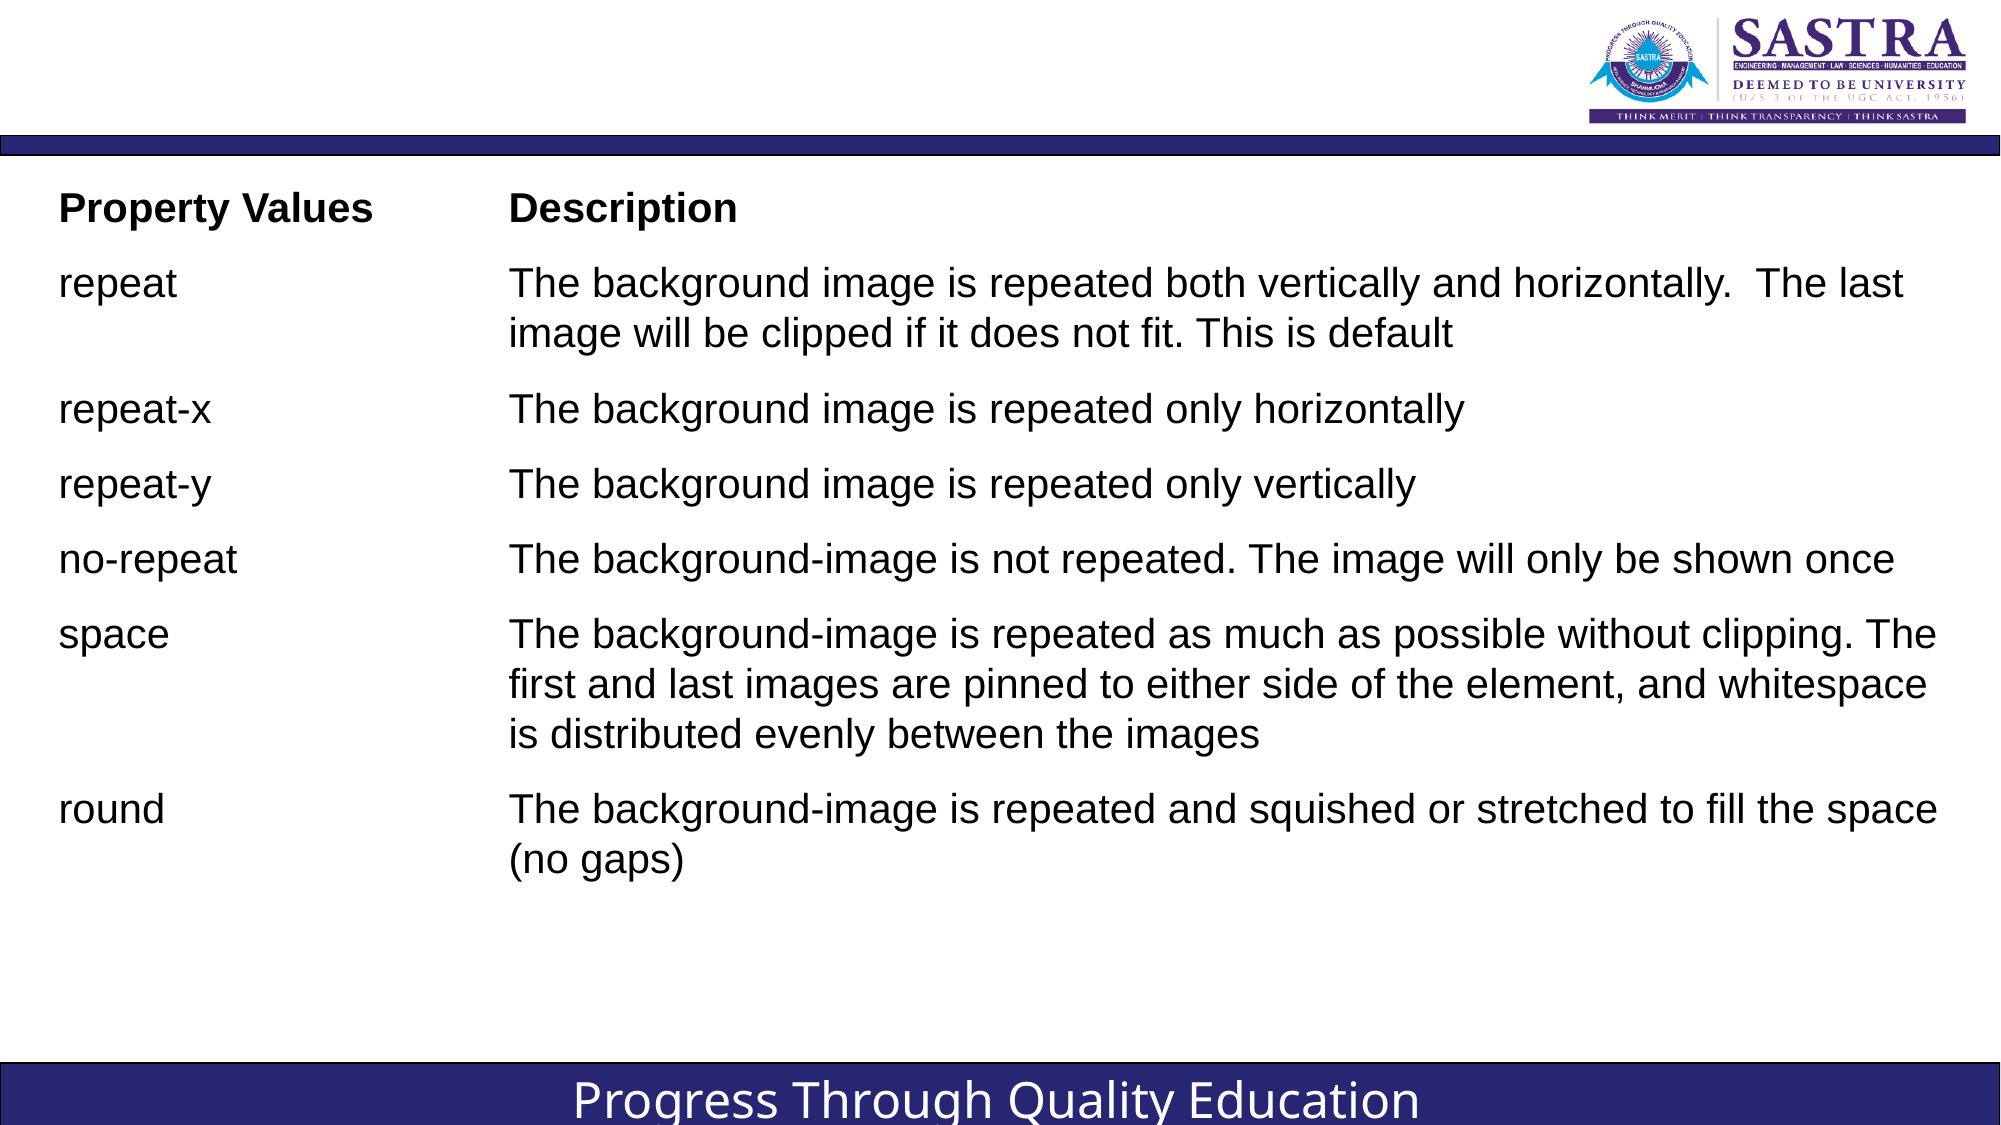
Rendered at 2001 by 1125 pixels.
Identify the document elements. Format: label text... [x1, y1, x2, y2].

picture [1566, 10, 1989, 130]
list Property Values Description repeat The background image is repeated both vertically and horizontally. The last image will be clipped if it does not fit. This is default repeat-x The background image is repeated only horizontally repeat-y The background image is repeated only vertically no-repeat The background-image is not repeated. The image will only be shown once space The background-image is repeated as much as possible without clipping. The first and last images are pinned to either side of the element, and whitespace is distributed evenly between the images round The background-image is repeated and squished or stretched to fill the space (no gaps) [37, 172, 1969, 1047]
